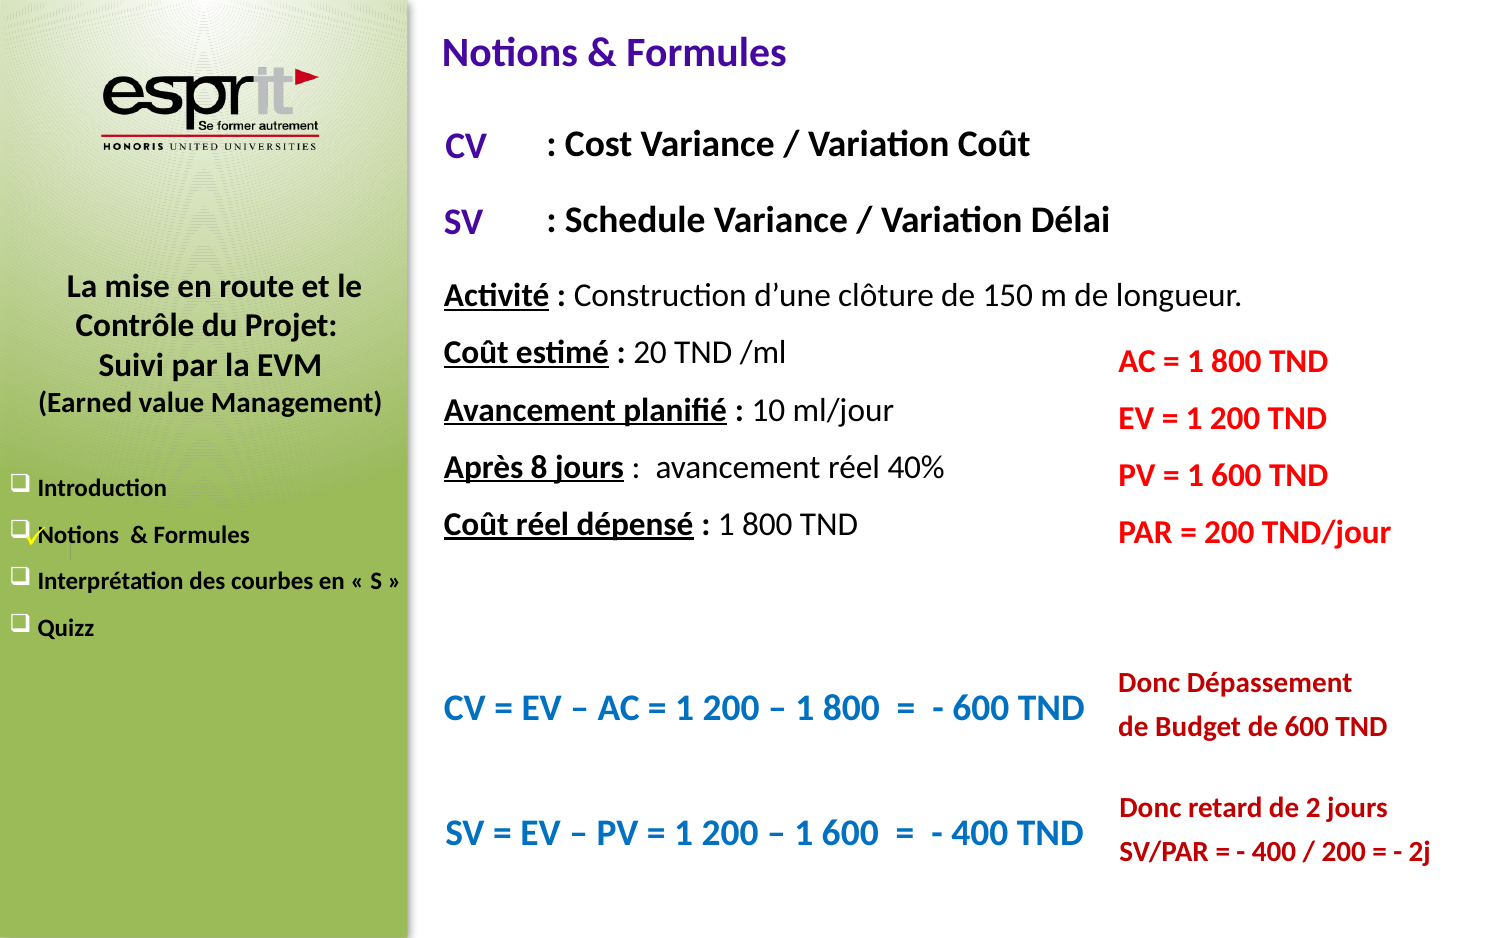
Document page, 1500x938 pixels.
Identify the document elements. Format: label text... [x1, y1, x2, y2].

picture [72, 39, 346, 174]
text_box Donc retard de 2 jours SV/PAR = - 400 / 200 = - 2j [1104, 780, 1465, 875]
text_box Notions & Formules [441, 21, 810, 84]
text_box [8, 517, 67, 567]
text_box Donc Dépassement de Budget de 600 TND [1103, 656, 1434, 750]
text_box CV [430, 90, 531, 166]
text_box SV [428, 166, 531, 258]
text_box AC = 1 800 TND EV = 1 200 TND PV = 1 600 TND PAR = 200 TND/jour [1103, 324, 1450, 561]
text_box Activité : Construction d’une clôture de 150 m de longueur. Coût estimé : 20 TND /ml Avancement planifié : 10 ml/jour Après 8 jours : avancement réel 40% Coût réel dépensé : 1 800 TND [428, 258, 1293, 560]
text_box : Cost Variance / Variation Coût [531, 88, 1152, 164]
text_box SV = EV – PV = 1 200 – 1 600 = - 400 TND [430, 800, 1104, 868]
text_box CV = EV – AC = 1 200 – 1 800 = - 600 TND [428, 675, 1103, 743]
text_box : Schedule Variance / Variation Délai [531, 164, 1152, 258]
